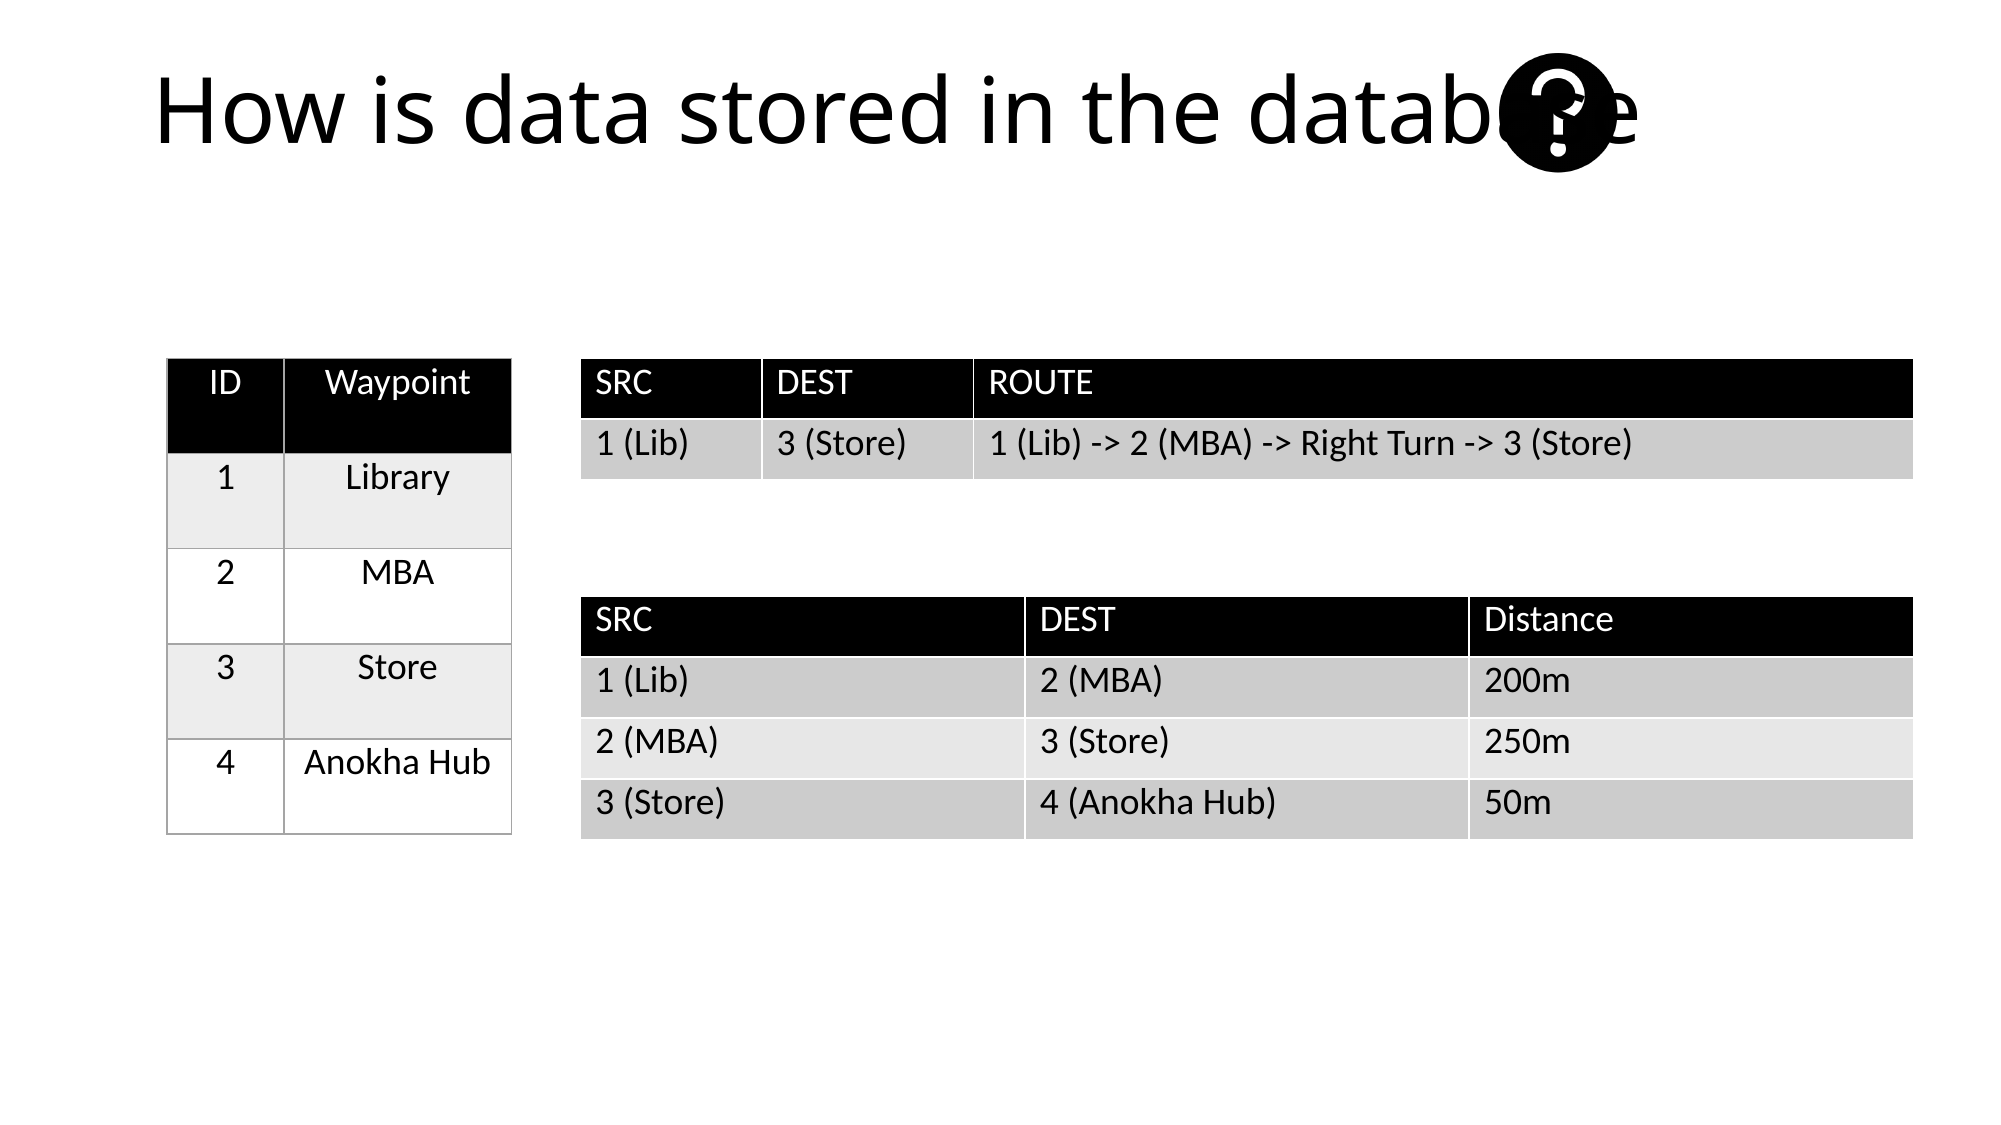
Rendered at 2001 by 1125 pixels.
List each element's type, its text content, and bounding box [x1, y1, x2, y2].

table_cell 4 (Anokha Hub) [1026, 780, 1468, 839]
table_cell 3 [168, 645, 283, 738]
table_header SRC [581, 597, 1024, 656]
table_header SRC [581, 359, 761, 418]
table_header ROUTE [974, 359, 1913, 418]
table_cell 200m [1470, 658, 1913, 717]
table_cell Store [285, 645, 511, 738]
table_cell 1 (Lib) -> 2 (MBA) -> Right Turn -> 3 (Store) [974, 420, 1913, 479]
table_cell 1 (Lib) [581, 658, 1024, 717]
table_cell 1 (Lib) [581, 420, 761, 479]
table_header DEST [763, 359, 973, 418]
table_header ID [168, 359, 283, 453]
table_cell MBA [285, 549, 511, 643]
table_cell Anokha Hub [285, 740, 511, 833]
table_header Waypoint [285, 359, 511, 453]
table_cell 1 [168, 454, 283, 548]
table_cell 50m [1470, 780, 1913, 839]
table_cell 2 [168, 549, 283, 643]
title How is data stored in the database [137, 59, 1863, 278]
table_cell 3 (Store) [581, 780, 1024, 839]
table_cell 250m [1470, 719, 1913, 778]
table_cell 2 (MBA) [581, 719, 1024, 778]
picture [1482, 37, 1633, 188]
table_header Distance [1470, 597, 1913, 656]
table_cell 3 (Store) [1026, 719, 1468, 778]
table_header DEST [1026, 597, 1468, 656]
table_cell 4 [168, 740, 283, 833]
table_cell 3 (Store) [763, 420, 973, 479]
table_cell Library [285, 454, 511, 548]
table_cell 2 (MBA) [1026, 658, 1468, 717]
